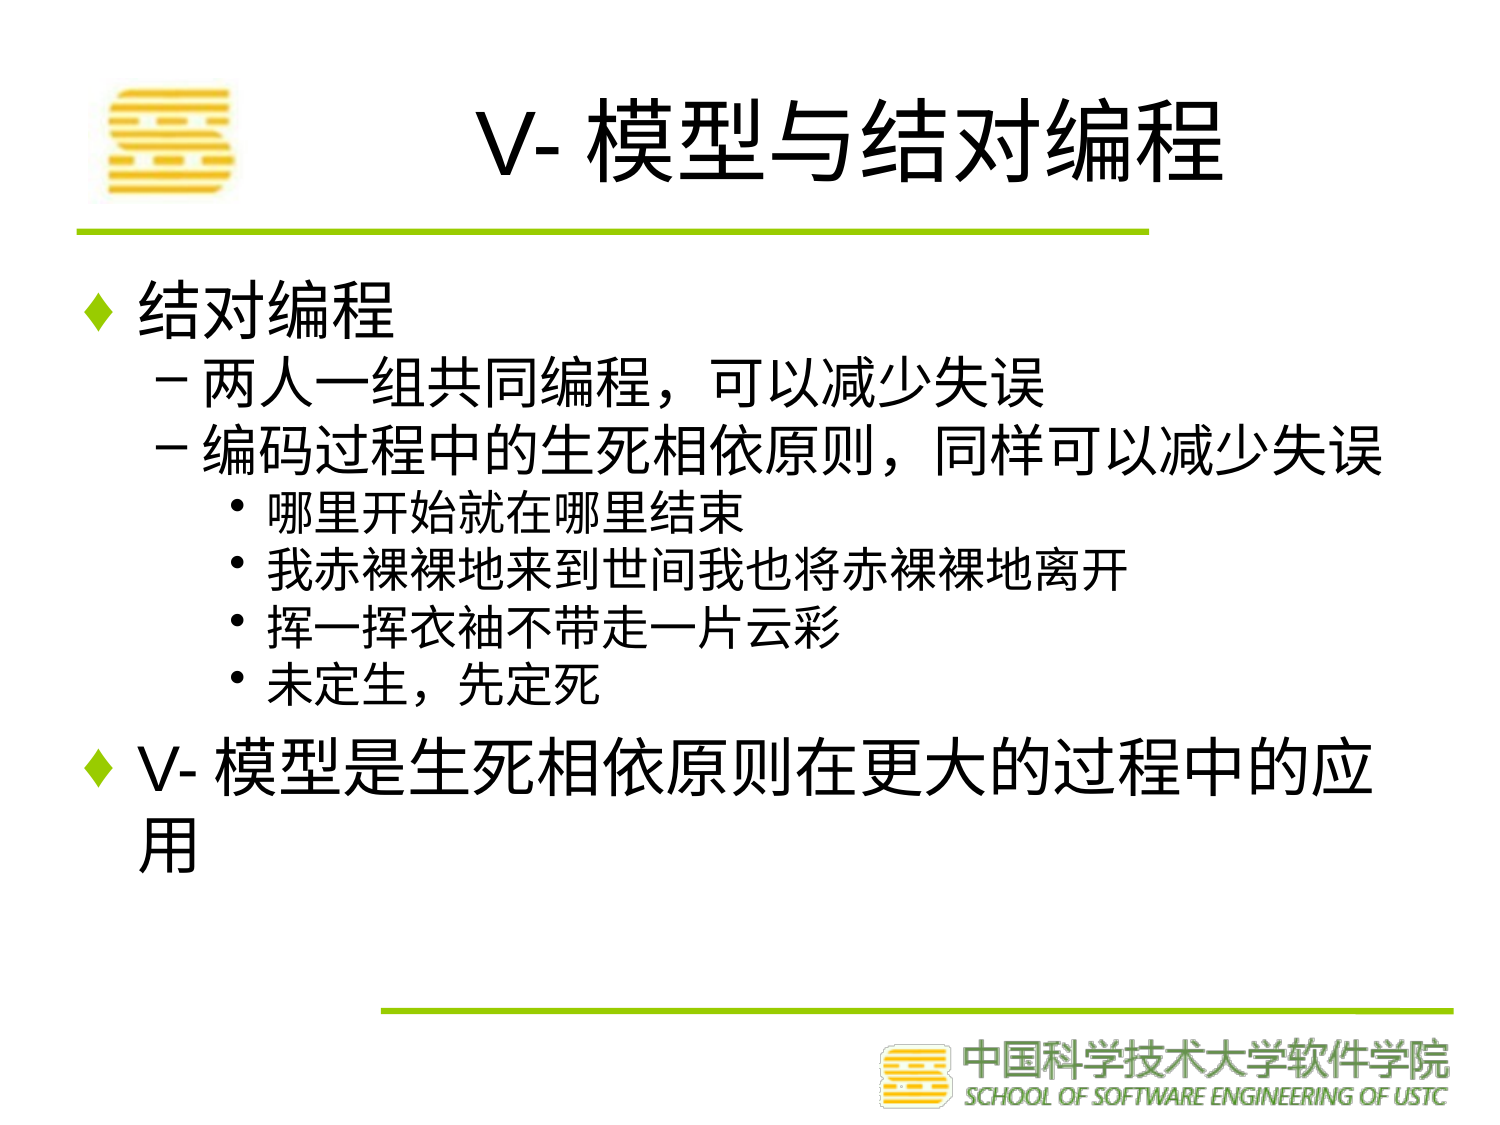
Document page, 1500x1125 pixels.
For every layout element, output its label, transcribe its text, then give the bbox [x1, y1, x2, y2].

picture [88, 78, 248, 204]
list 结对编程 两人一组共同编程，可以减少失误 编码过程中的生死相依原则，同样可以减少失误 哪里开始就在哪里结束 我赤裸裸地来到世间我也将赤裸裸地离开 挥一挥衣袖不带走一片云彩 未定生，先定死 V-模型是生死相依原则在更大的过程中的应用 [74, 261, 1426, 1006]
title V-模型与结对编程 [277, 44, 1426, 233]
picture [879, 1024, 1456, 1118]
